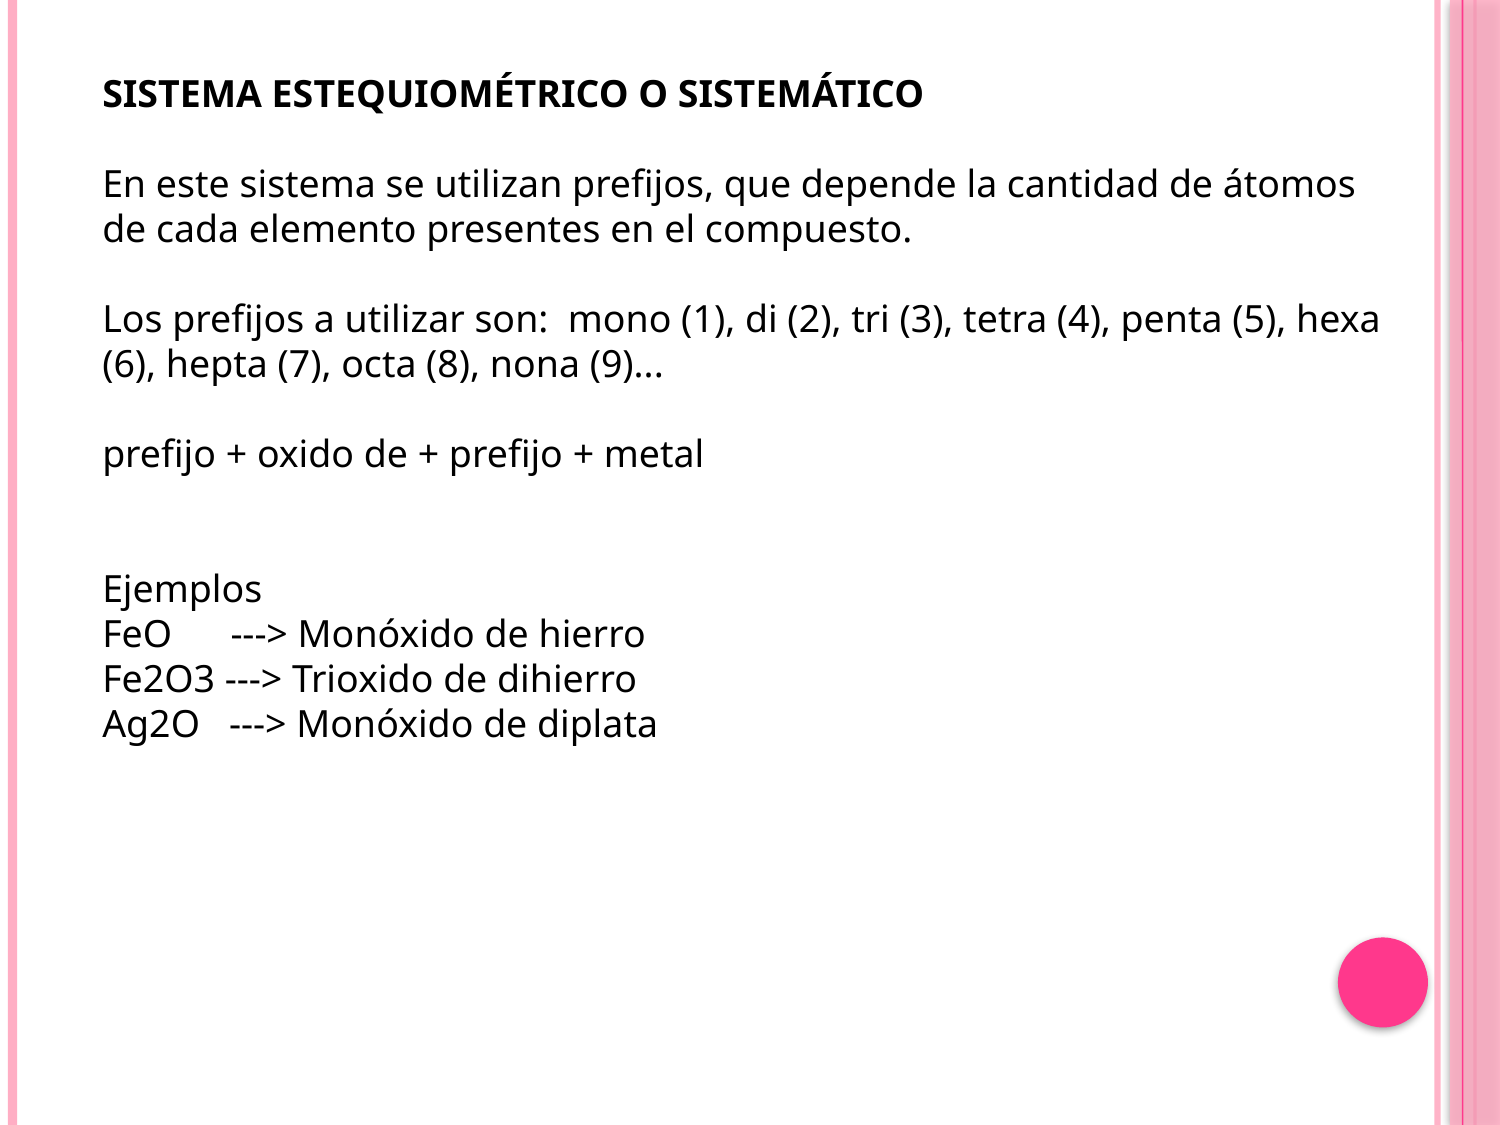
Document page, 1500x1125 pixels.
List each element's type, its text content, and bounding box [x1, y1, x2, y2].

text_box SISTEMA ESTEQUIOMÉTRICO O SISTEMÁTICO En este sistema se utilizan prefijos, que depende la cantidad de átomos de cada elemento presentes en el compuesto. Los prefijos a utilizar son: mono (1), di (2), tri (3), tetra (4), penta (5), hexa (6), hepta (7), octa (8), nona (9)... prefijo + oxido de + prefijo + metal Ejemplos FeO ---> Monóxido de hierro Fe2O3 ---> Trioxido de dihierro Ag2O ---> Monóxido de diplata [87, 62, 1413, 798]
